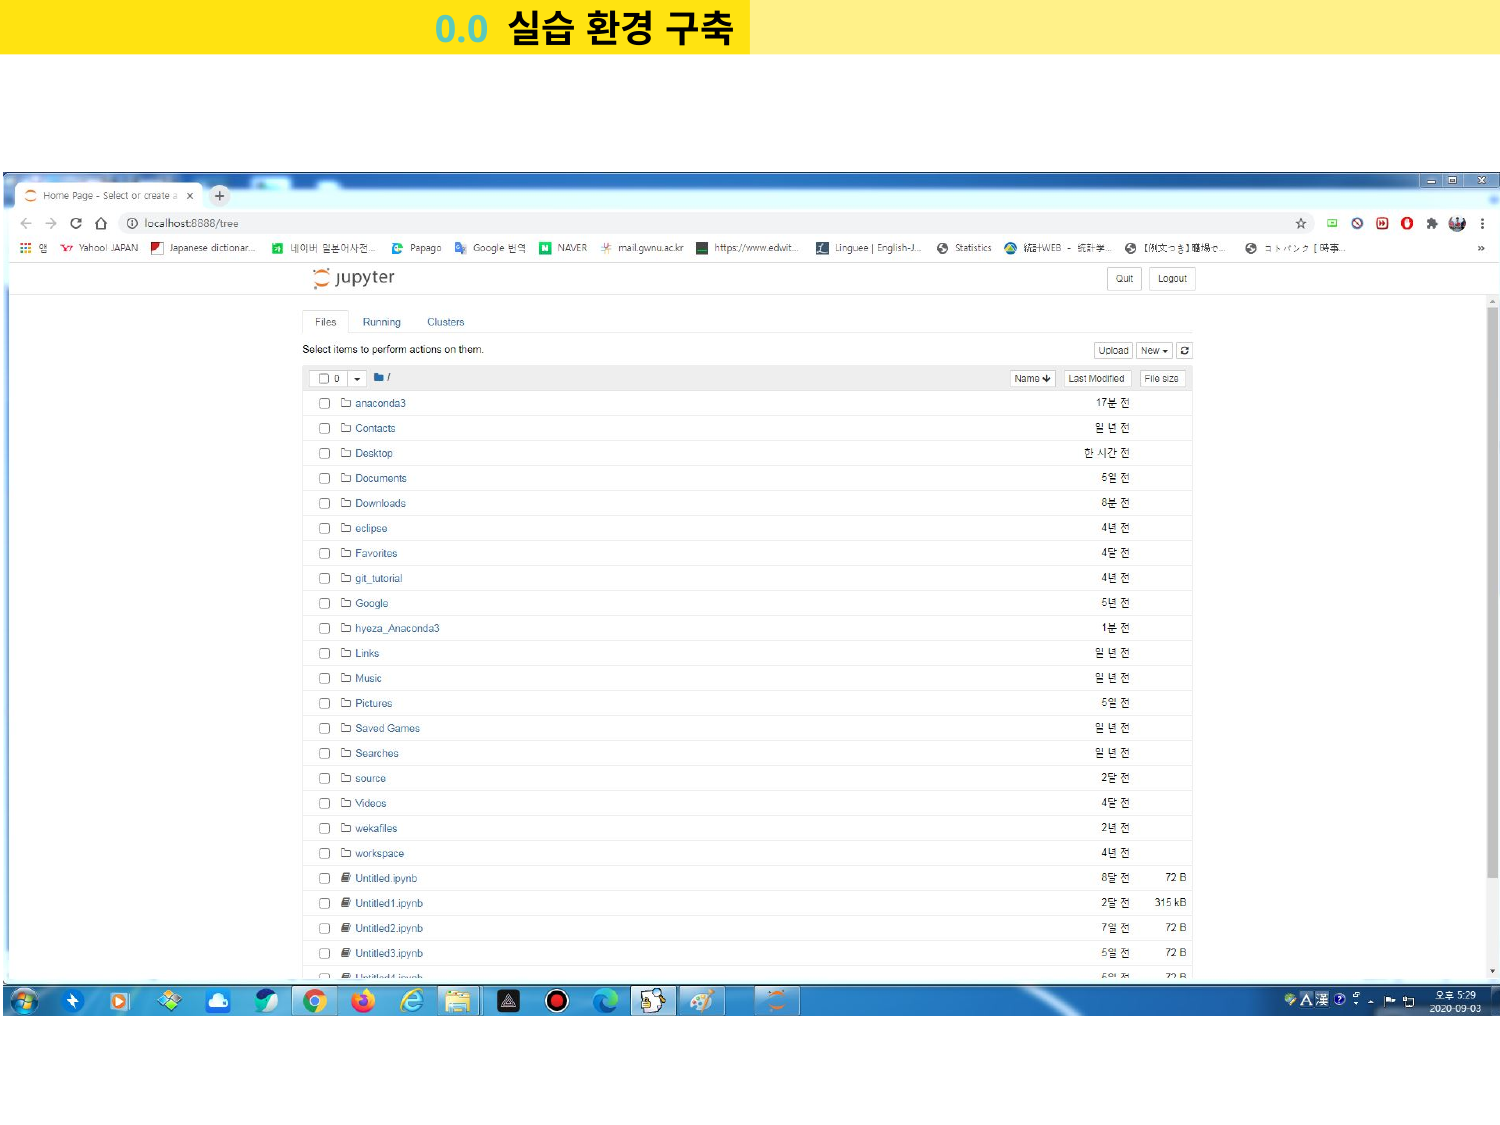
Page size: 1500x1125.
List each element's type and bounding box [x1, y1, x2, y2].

text_box [0, 0, 1500, 55]
list [3, 172, 1500, 1016]
